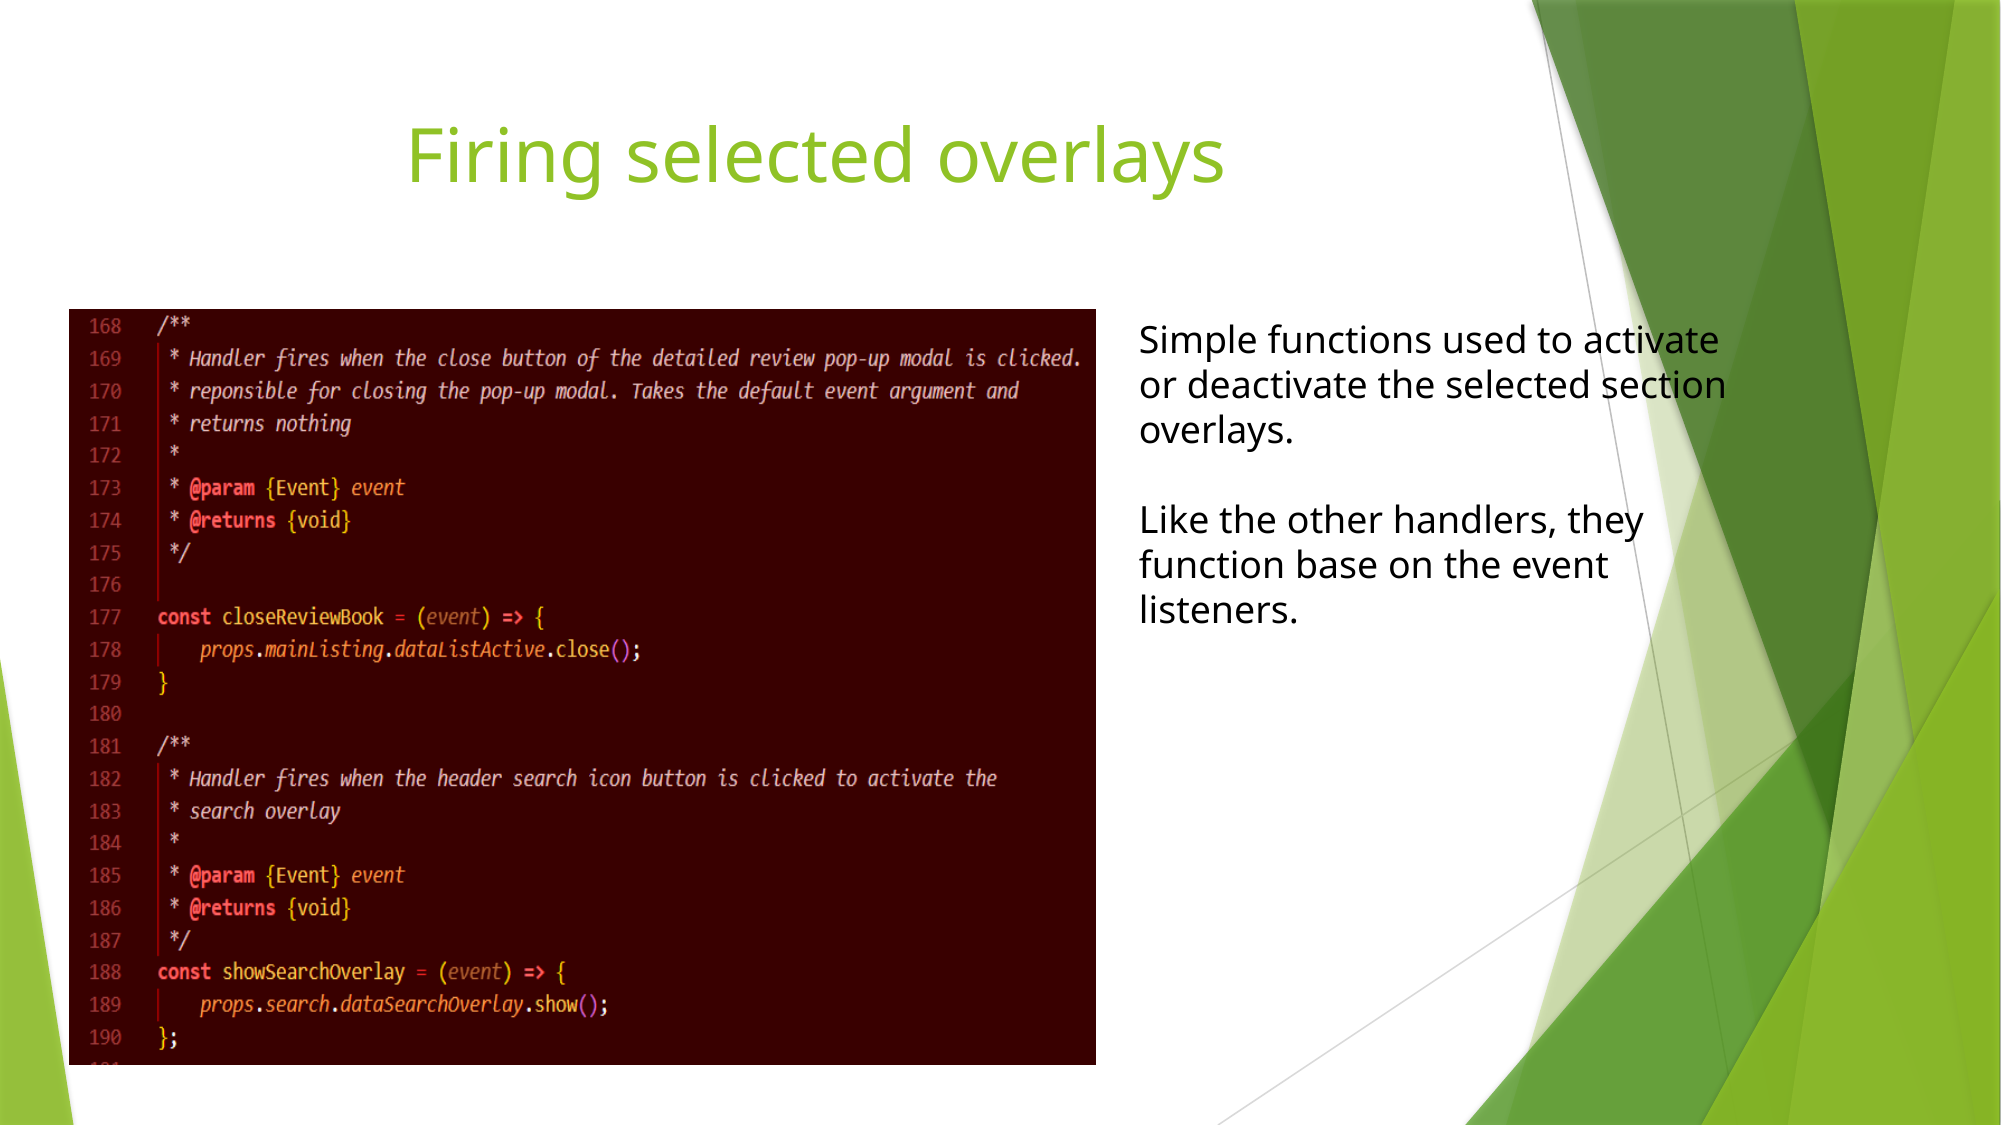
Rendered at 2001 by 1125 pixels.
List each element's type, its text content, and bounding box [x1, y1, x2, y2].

title Firing selected overlays [111, 99, 1522, 317]
text_box Simple functions used to activate or deactivate the selected section overlays. Like the other handlers, they function base on the event listeners. [1124, 309, 1759, 639]
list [68, 308, 1096, 1066]
